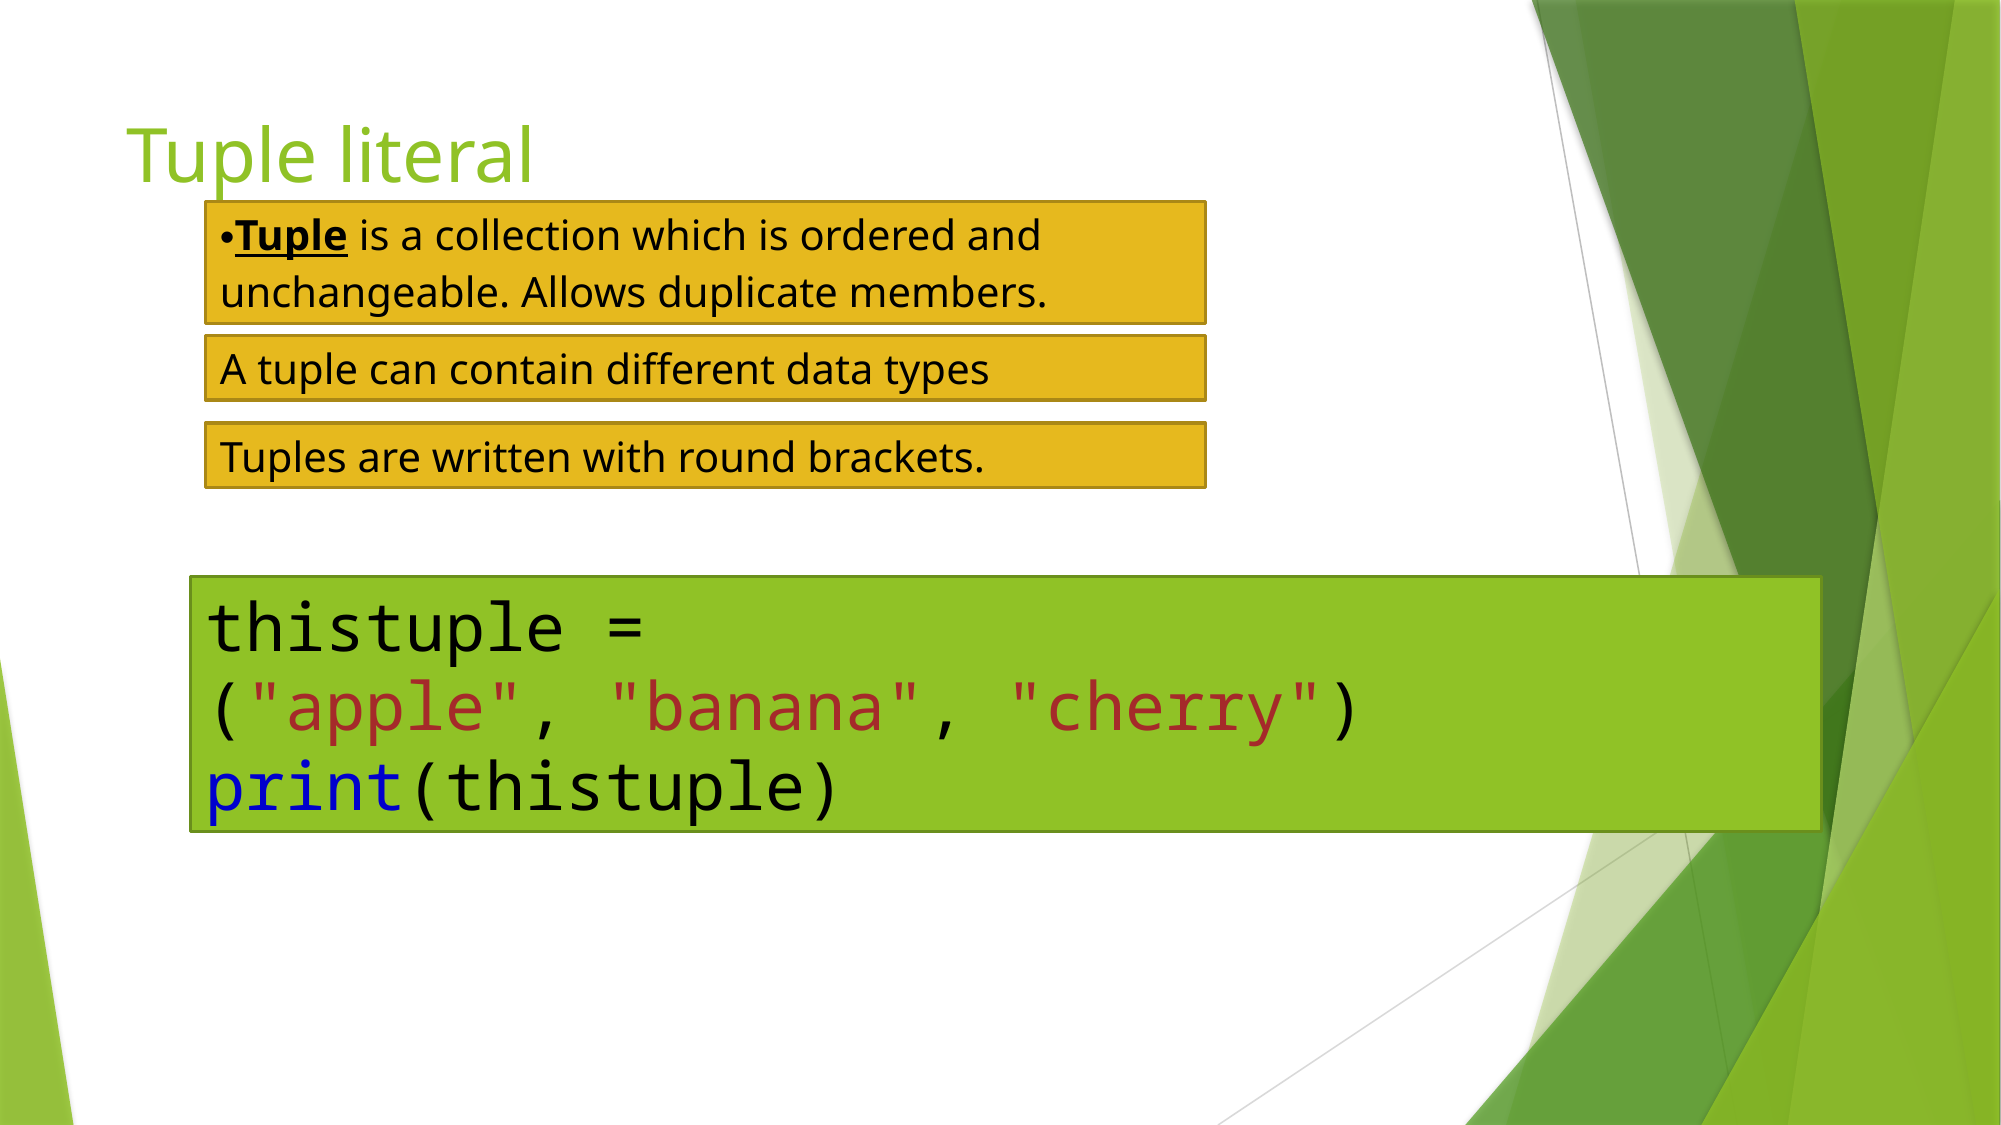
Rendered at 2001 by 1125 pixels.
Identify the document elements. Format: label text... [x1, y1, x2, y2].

text_box Tuple is a collection which is ordered and unchangeable. Allows duplicate members. [204, 200, 1207, 325]
text_box A tuple can contain different data types [204, 334, 1207, 402]
text_box Tuples are written with round brackets. [204, 421, 1207, 489]
text_box thistuple = ("apple", "banana", "cherry") print(thistuple) [189, 575, 1823, 833]
title Tuple literal [111, 99, 1522, 317]
